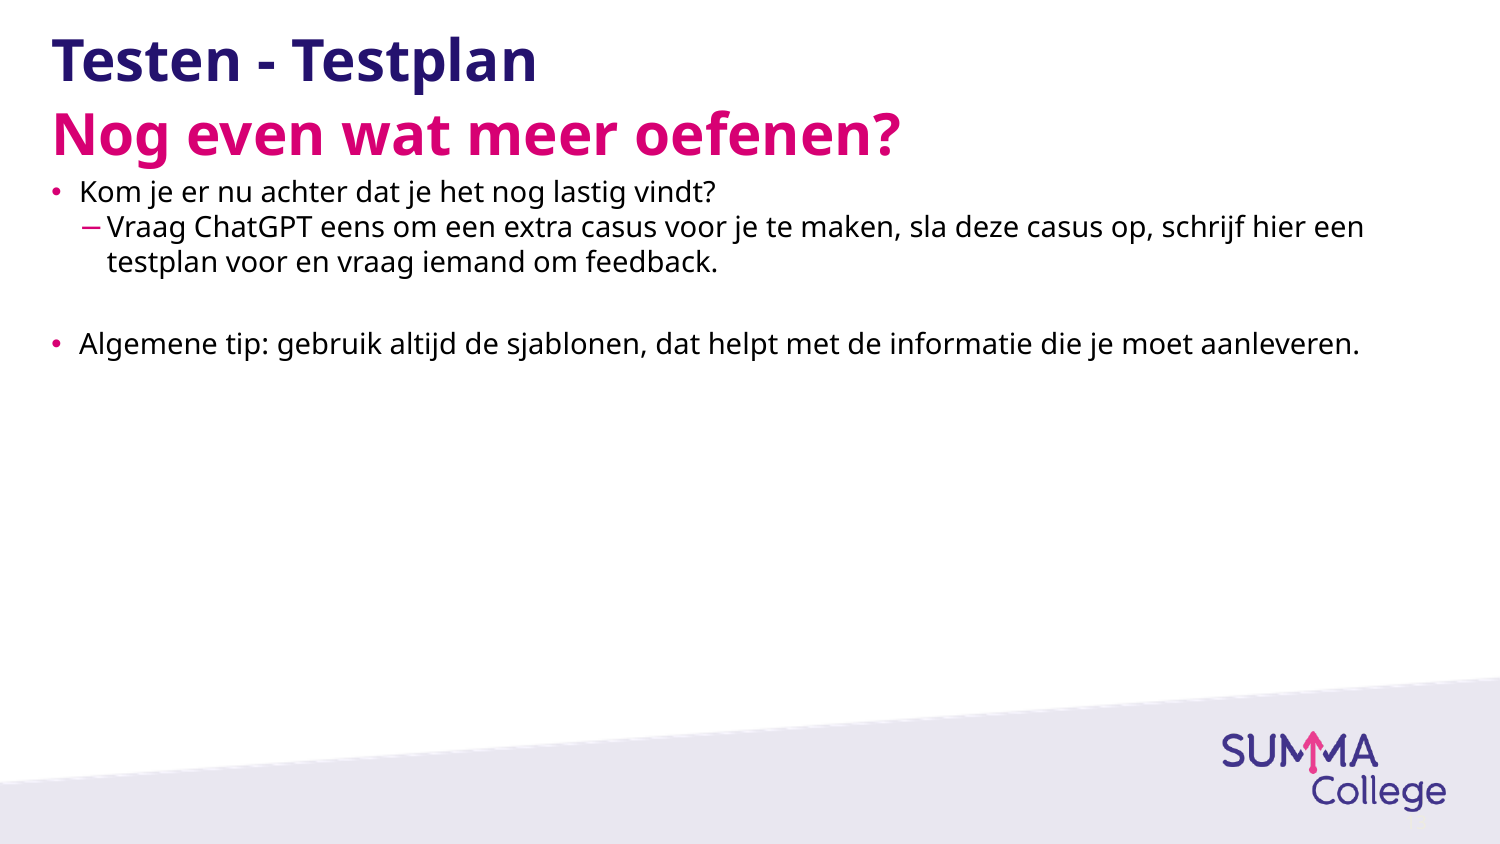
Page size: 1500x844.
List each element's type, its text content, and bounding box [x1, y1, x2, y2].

list Nog even wat meer oefenen? [51, 97, 1446, 162]
list Kom je er nu achter dat je het nog lastig vindt? Vraag ChatGPT eens om een extra casus voor je te maken, sla deze casus op, schrijf hier een testplan voor en vraag iemand om feedback. Algemene tip: gebruik altijd de sjablonen, dat helpt met de informatie die je moet aanleveren. [51, 173, 1446, 821]
picture [0, 0, 1500, 844]
title Testen - Testplan [51, 23, 1446, 88]
